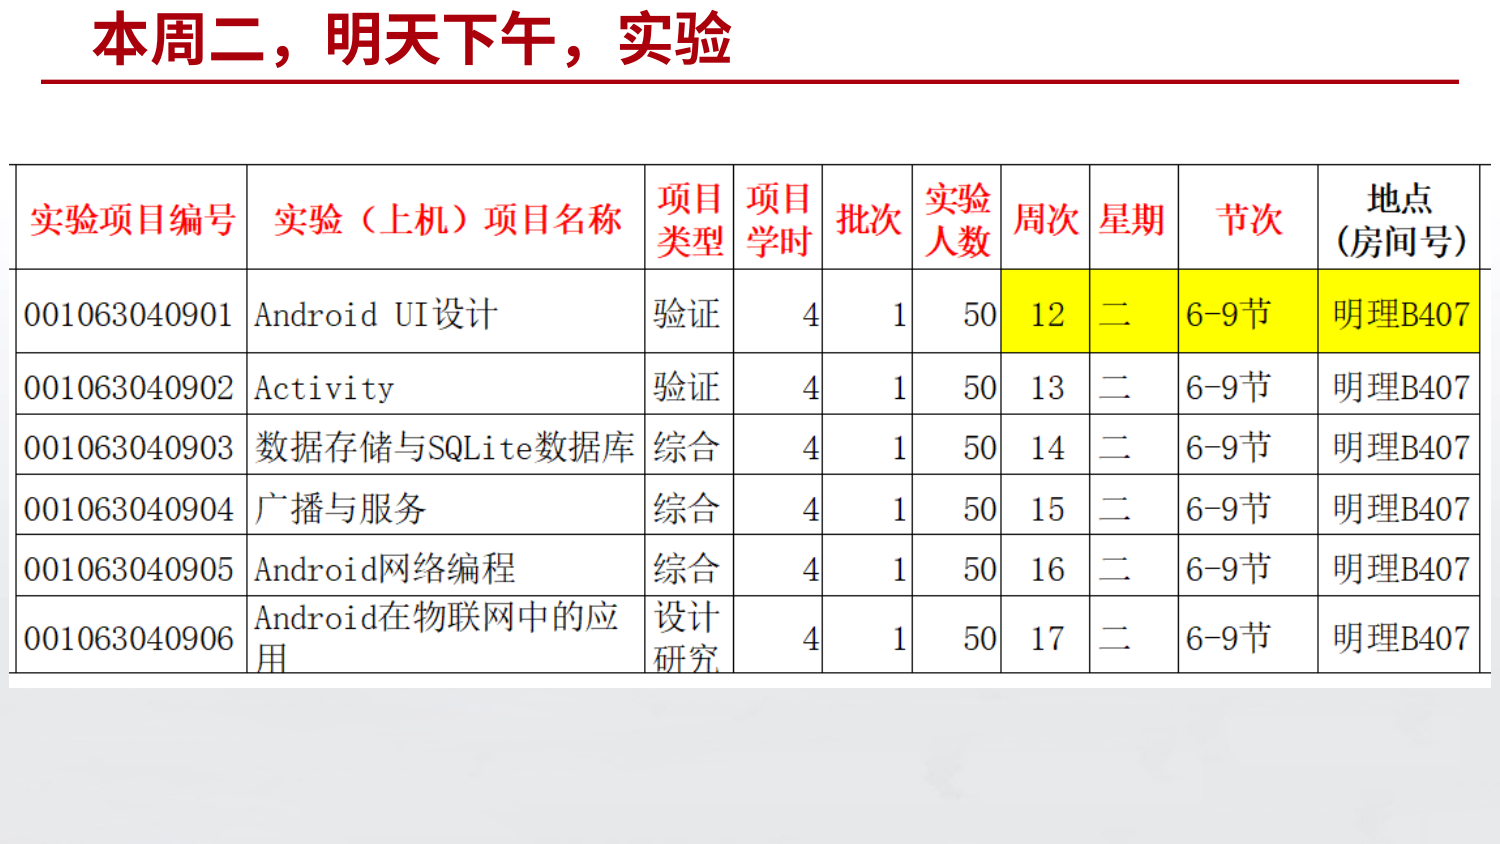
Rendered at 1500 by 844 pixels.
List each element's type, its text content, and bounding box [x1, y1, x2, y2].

title 本周二，明天下午，实验 [76, 2, 873, 71]
picture [0, 0, 1500, 844]
